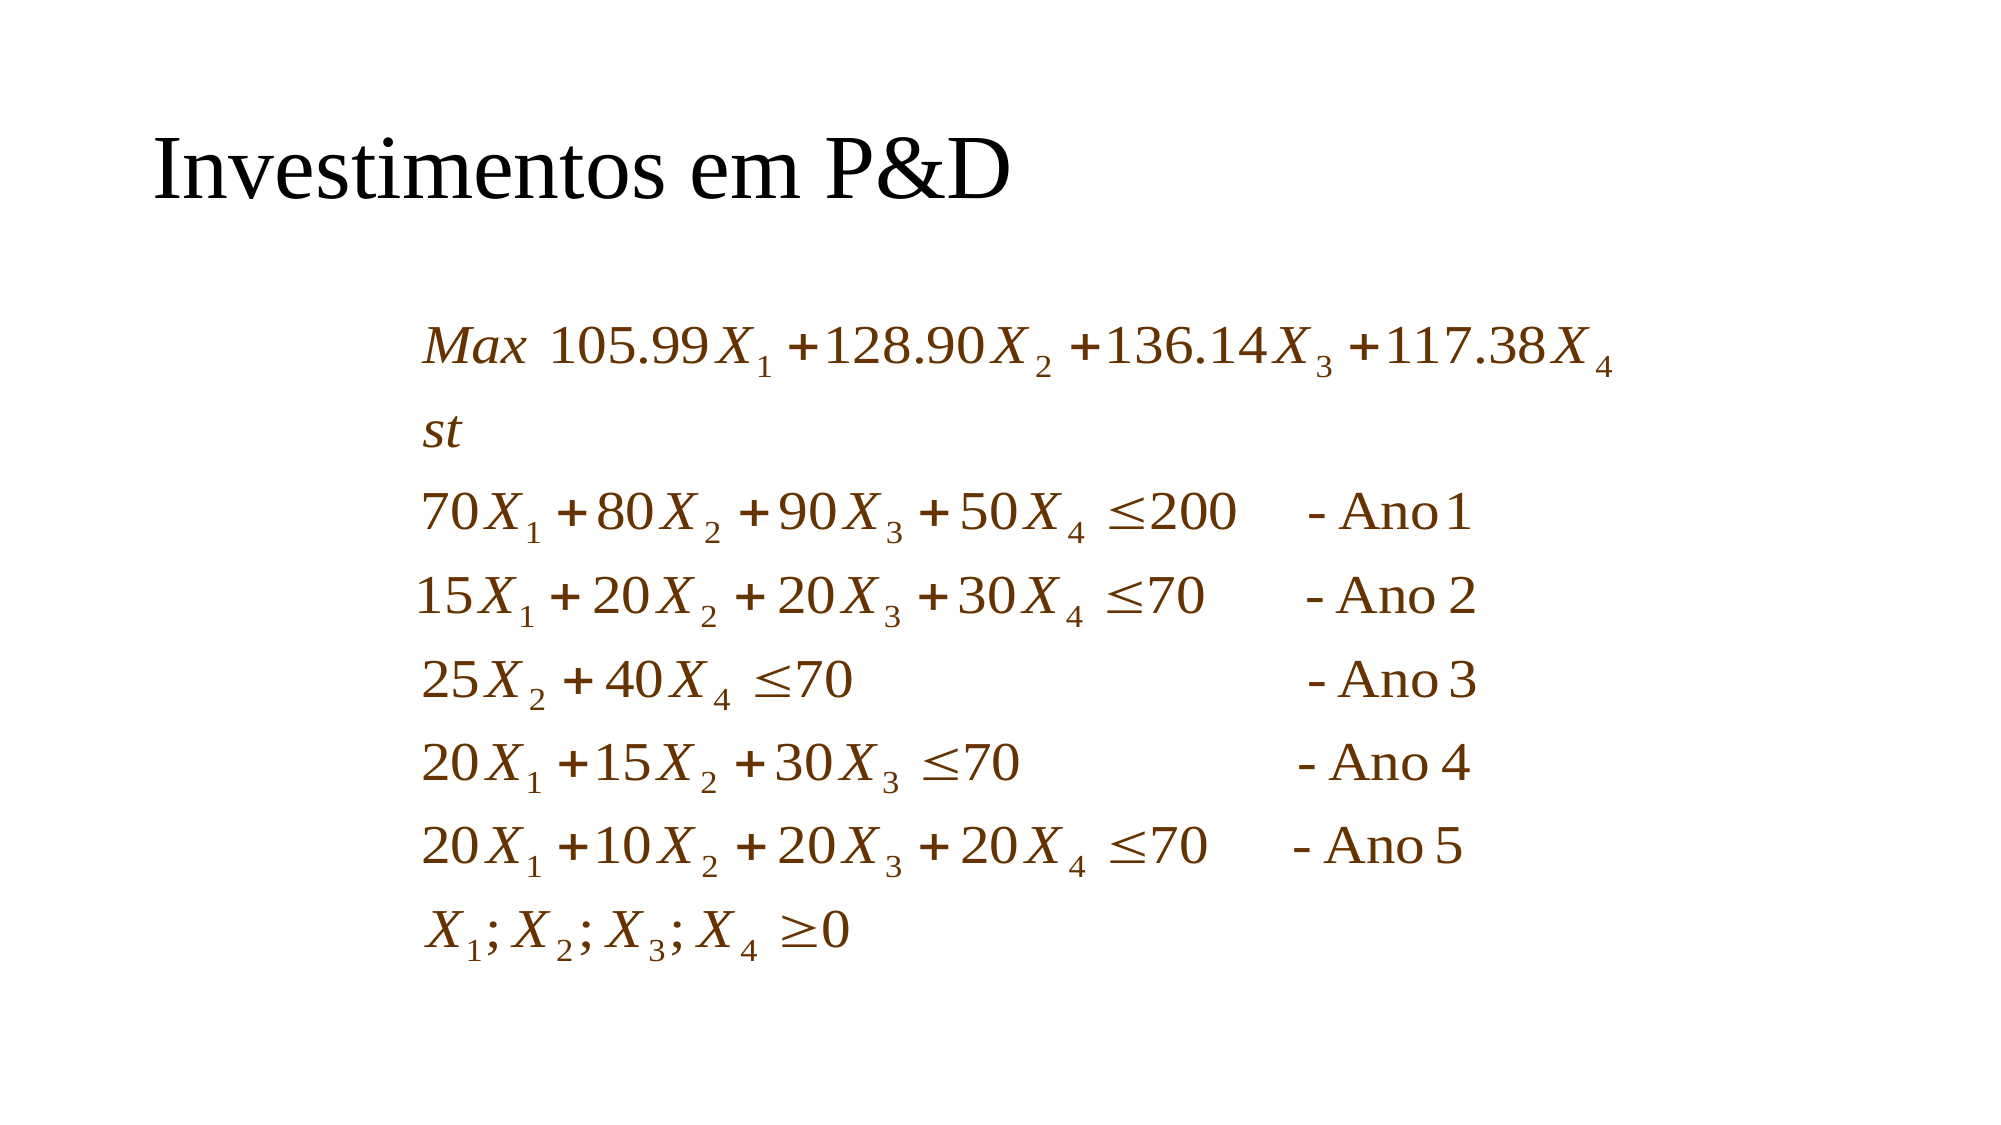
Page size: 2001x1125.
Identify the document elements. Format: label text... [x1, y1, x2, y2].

title Investimentos em P&D [137, 59, 1863, 278]
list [412, 312, 1625, 971]
